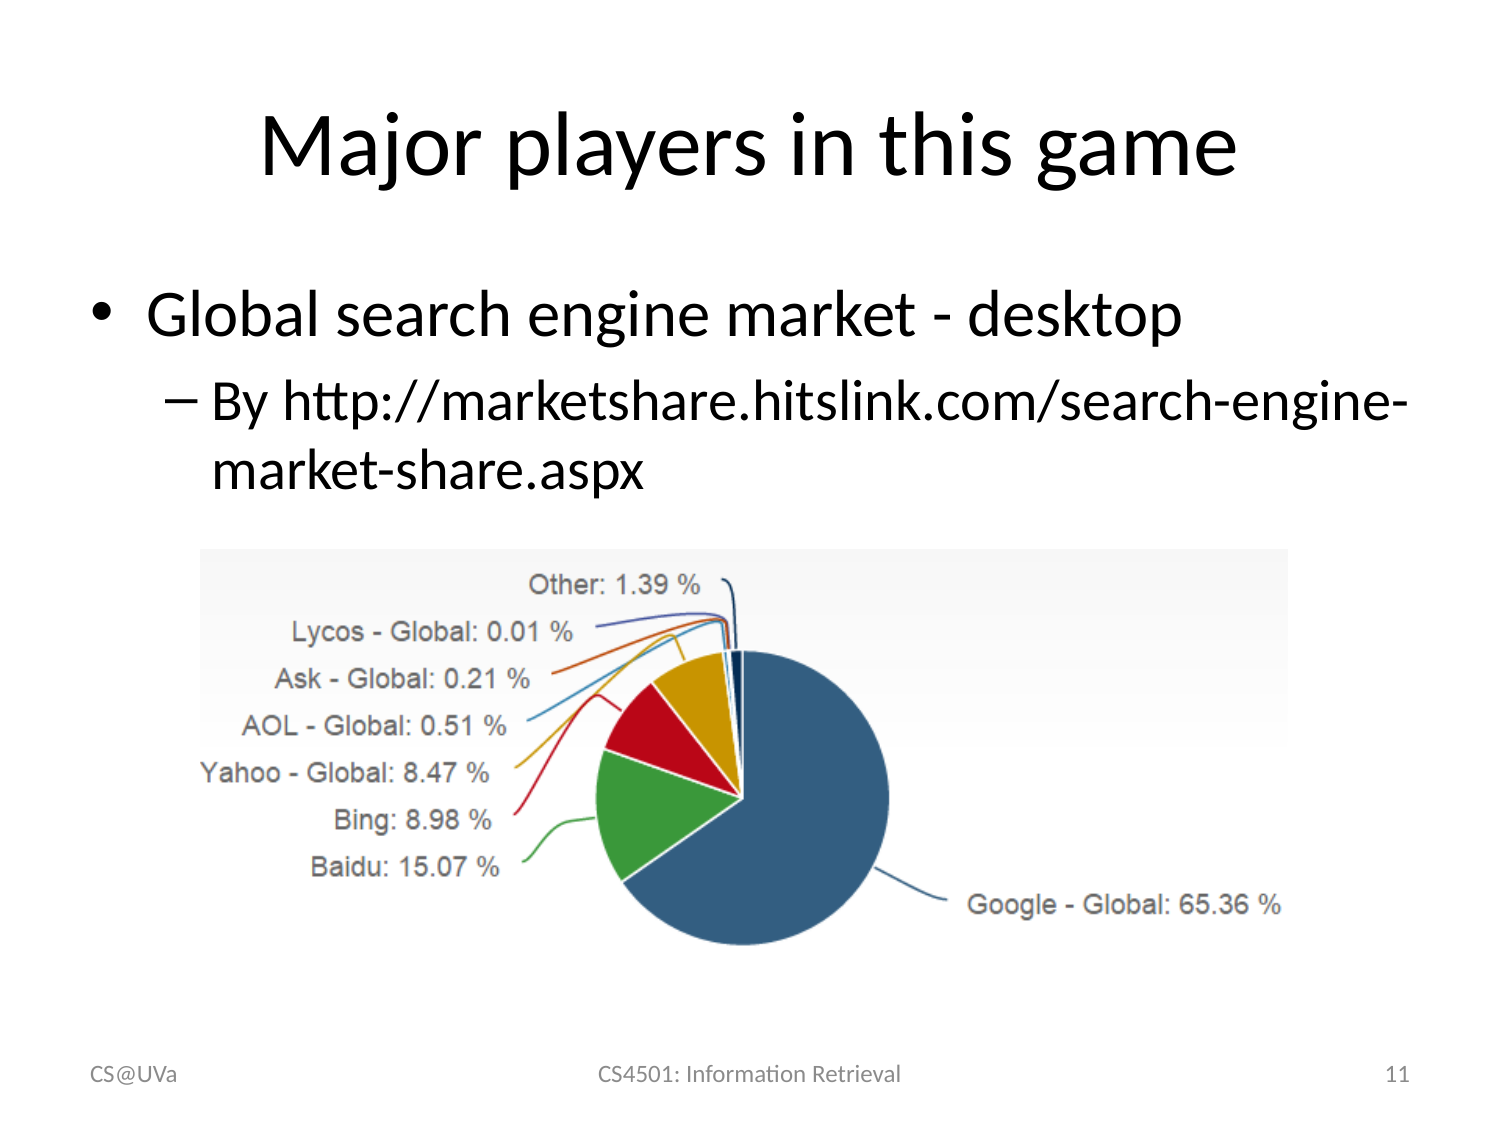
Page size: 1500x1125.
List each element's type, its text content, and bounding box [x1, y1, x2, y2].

list Global search engine market - desktop By http://marketshare.hitslink.com/search-engine-market-share.aspx [75, 262, 1425, 1005]
picture [199, 549, 1288, 952]
title Major players in this game [75, 45, 1425, 233]
slide_number 11 [1074, 1042, 1425, 1103]
footer CS4501: Information Retrieval [512, 1042, 988, 1103]
slide_number CS@UVa [75, 1042, 425, 1103]
